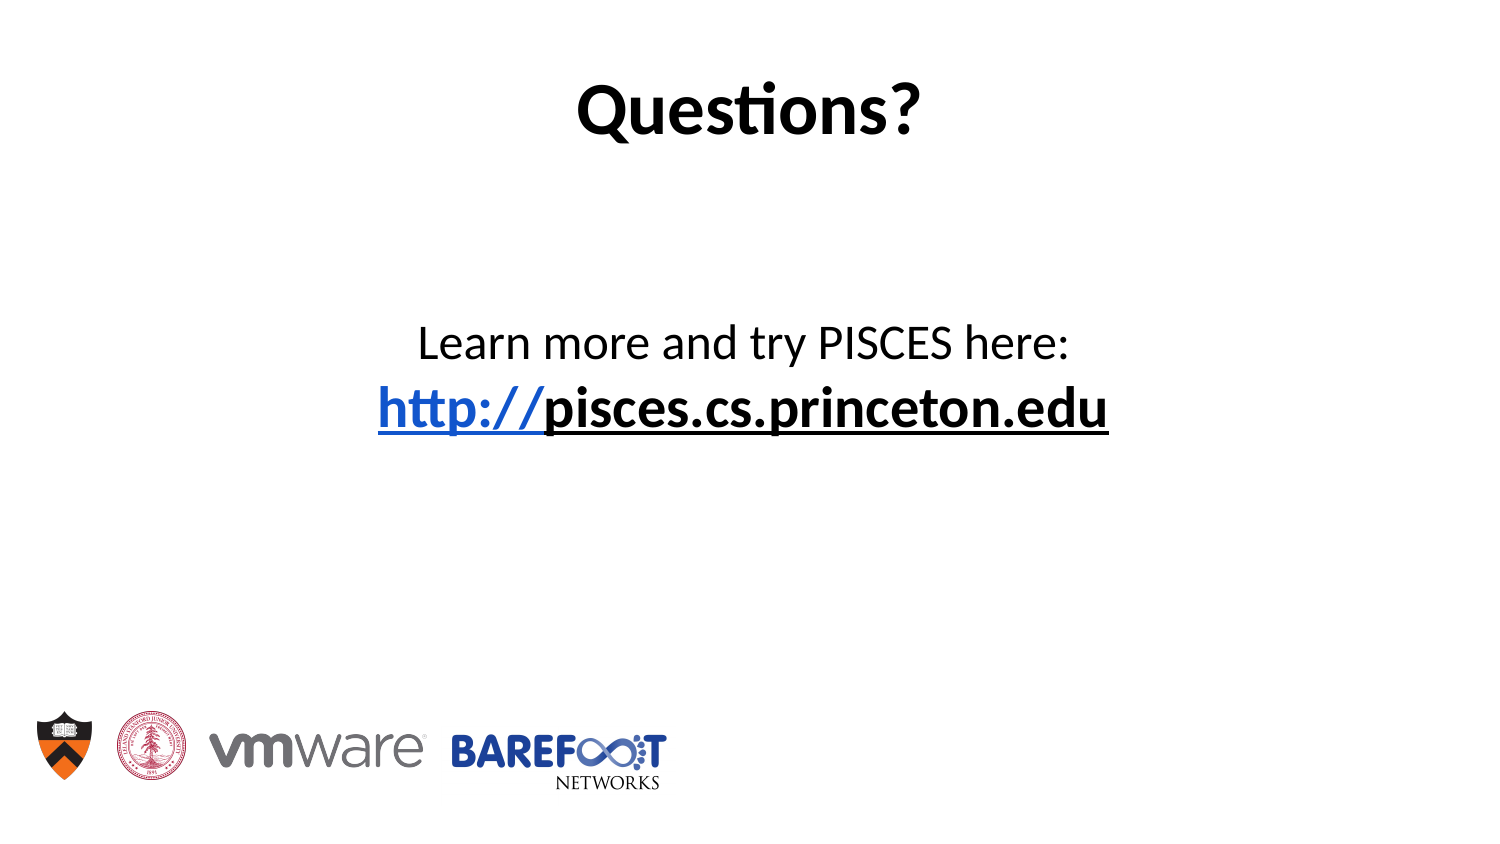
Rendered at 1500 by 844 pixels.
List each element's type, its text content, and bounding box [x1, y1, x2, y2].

picture [37, 711, 92, 781]
title Questions? [75, 33, 1425, 174]
picture [440, 725, 677, 806]
picture [116, 711, 186, 781]
text_box Learn more and try PISCES here: http://pisces.cs.princeton.edu [74, 174, 1425, 786]
picture [199, 720, 437, 781]
